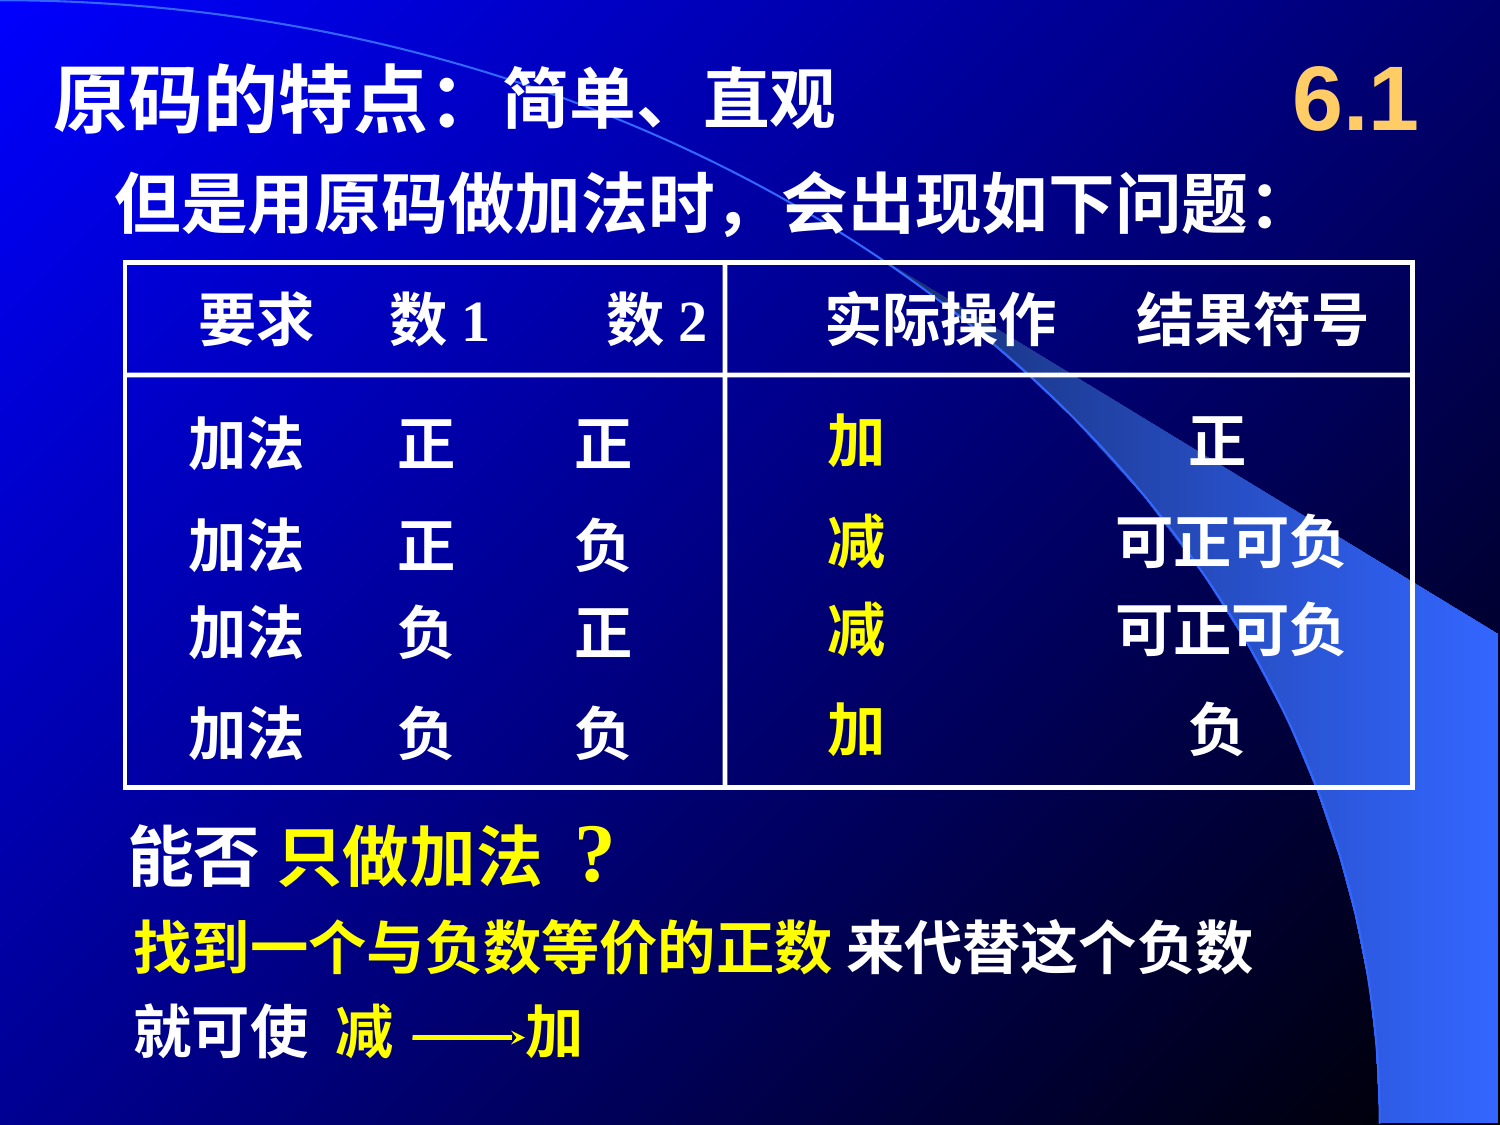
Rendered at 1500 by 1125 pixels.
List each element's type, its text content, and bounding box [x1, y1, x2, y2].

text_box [118, 903, 1388, 1073]
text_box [124, 262, 1500, 788]
text_box 但是用原码做加法时，会出现如下问题： [99, 154, 1331, 250]
text_box 原码的特点： [38, 44, 519, 150]
text_box 6.1 [1262, 24, 1450, 163]
text_box 简单、直观 [488, 49, 852, 145]
text_box 能否 只做加法 ? [112, 790, 648, 906]
